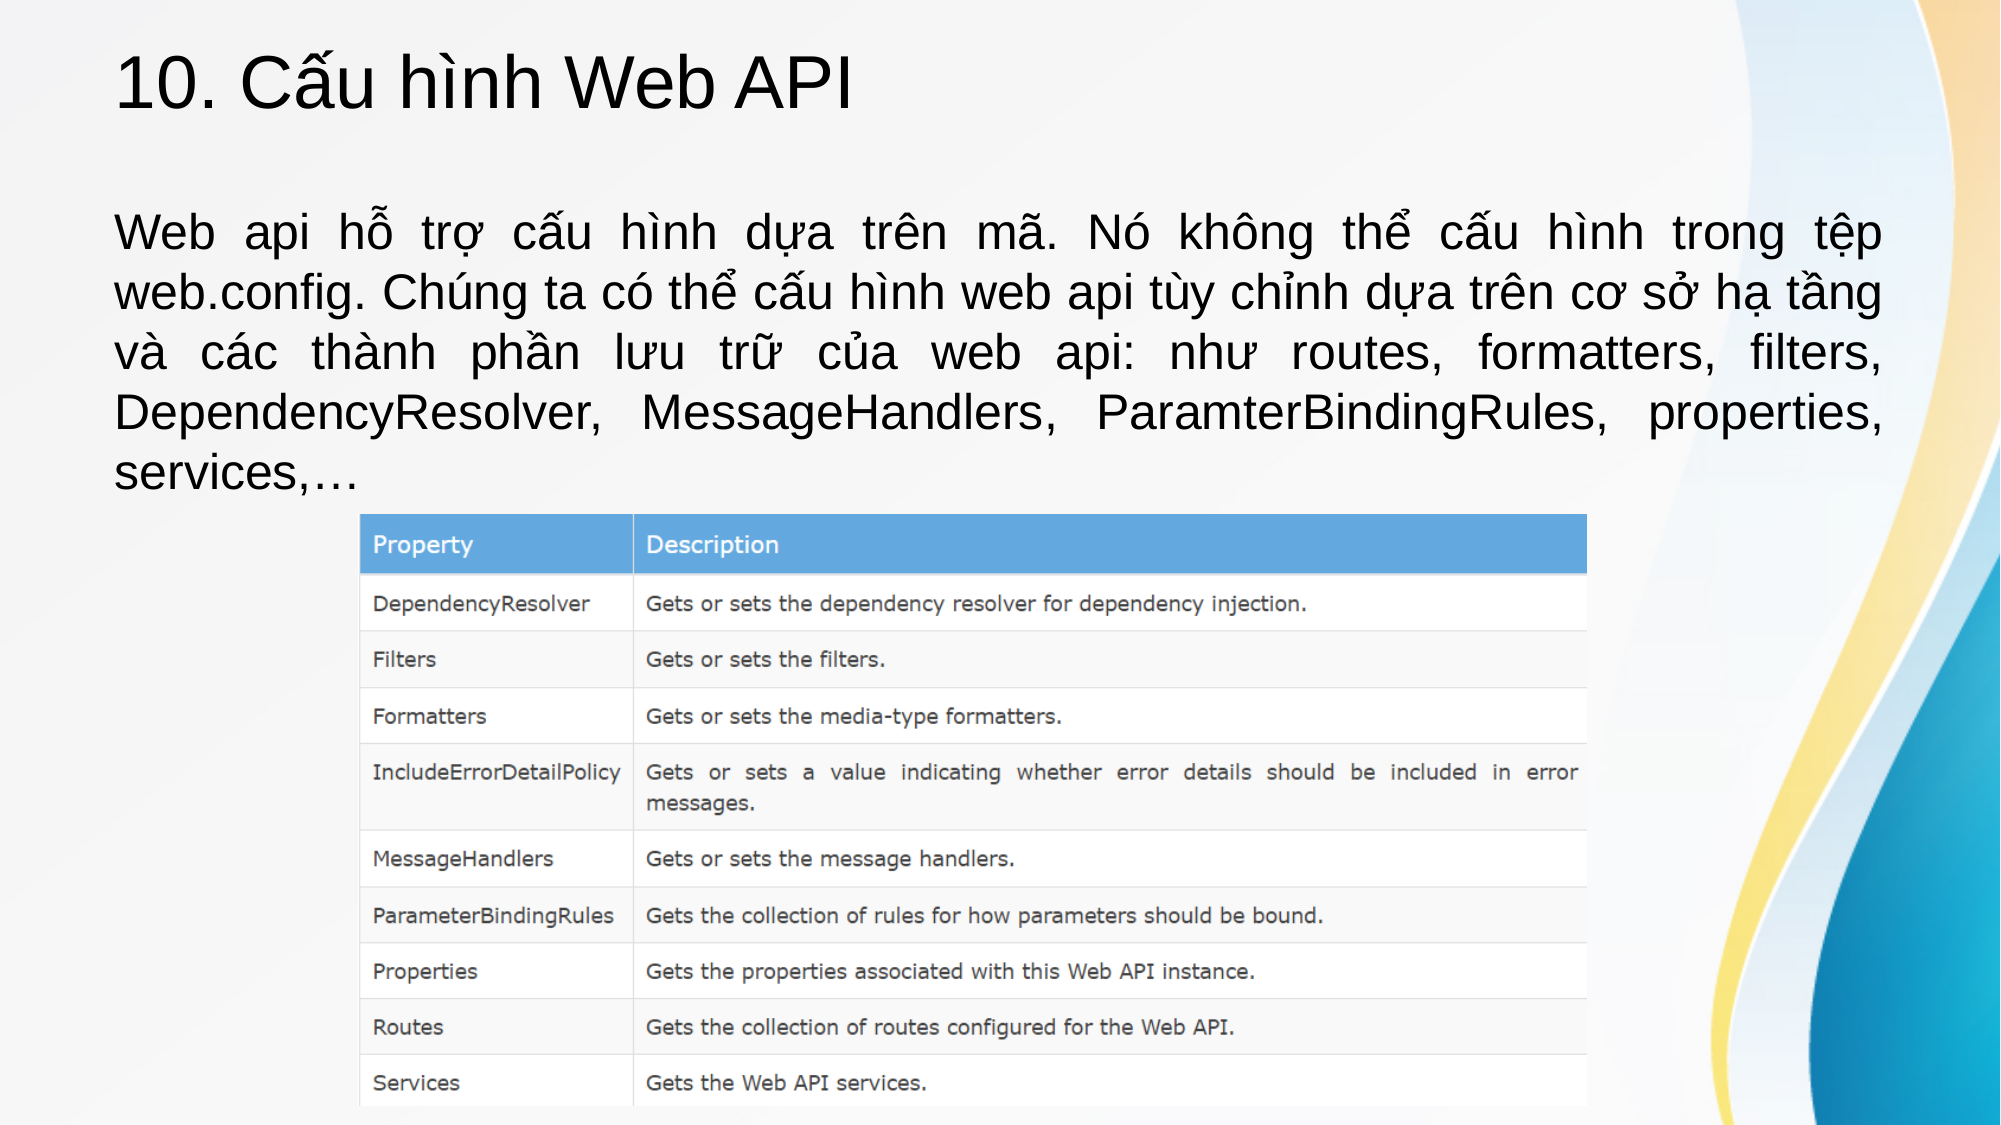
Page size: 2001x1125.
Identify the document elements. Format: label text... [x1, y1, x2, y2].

list Web api hỗ trợ cấu hình dựa trên mã. Nó không thể cấu hình trong tệp web.config. Chúng ta có thể cấu hình web api tùy chỉnh dựa trên cơ sở hạ tầng và các thành phần lưu trữ của web api: như routes, formatters, filters, DependencyResolver, MessageHandlers, ParamterBindingRules, properties, services,… [99, 192, 1901, 1006]
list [358, 514, 1587, 1106]
title 10. Cấu hình Web API [99, 30, 1901, 127]
picture [0, 0, 2001, 1125]
